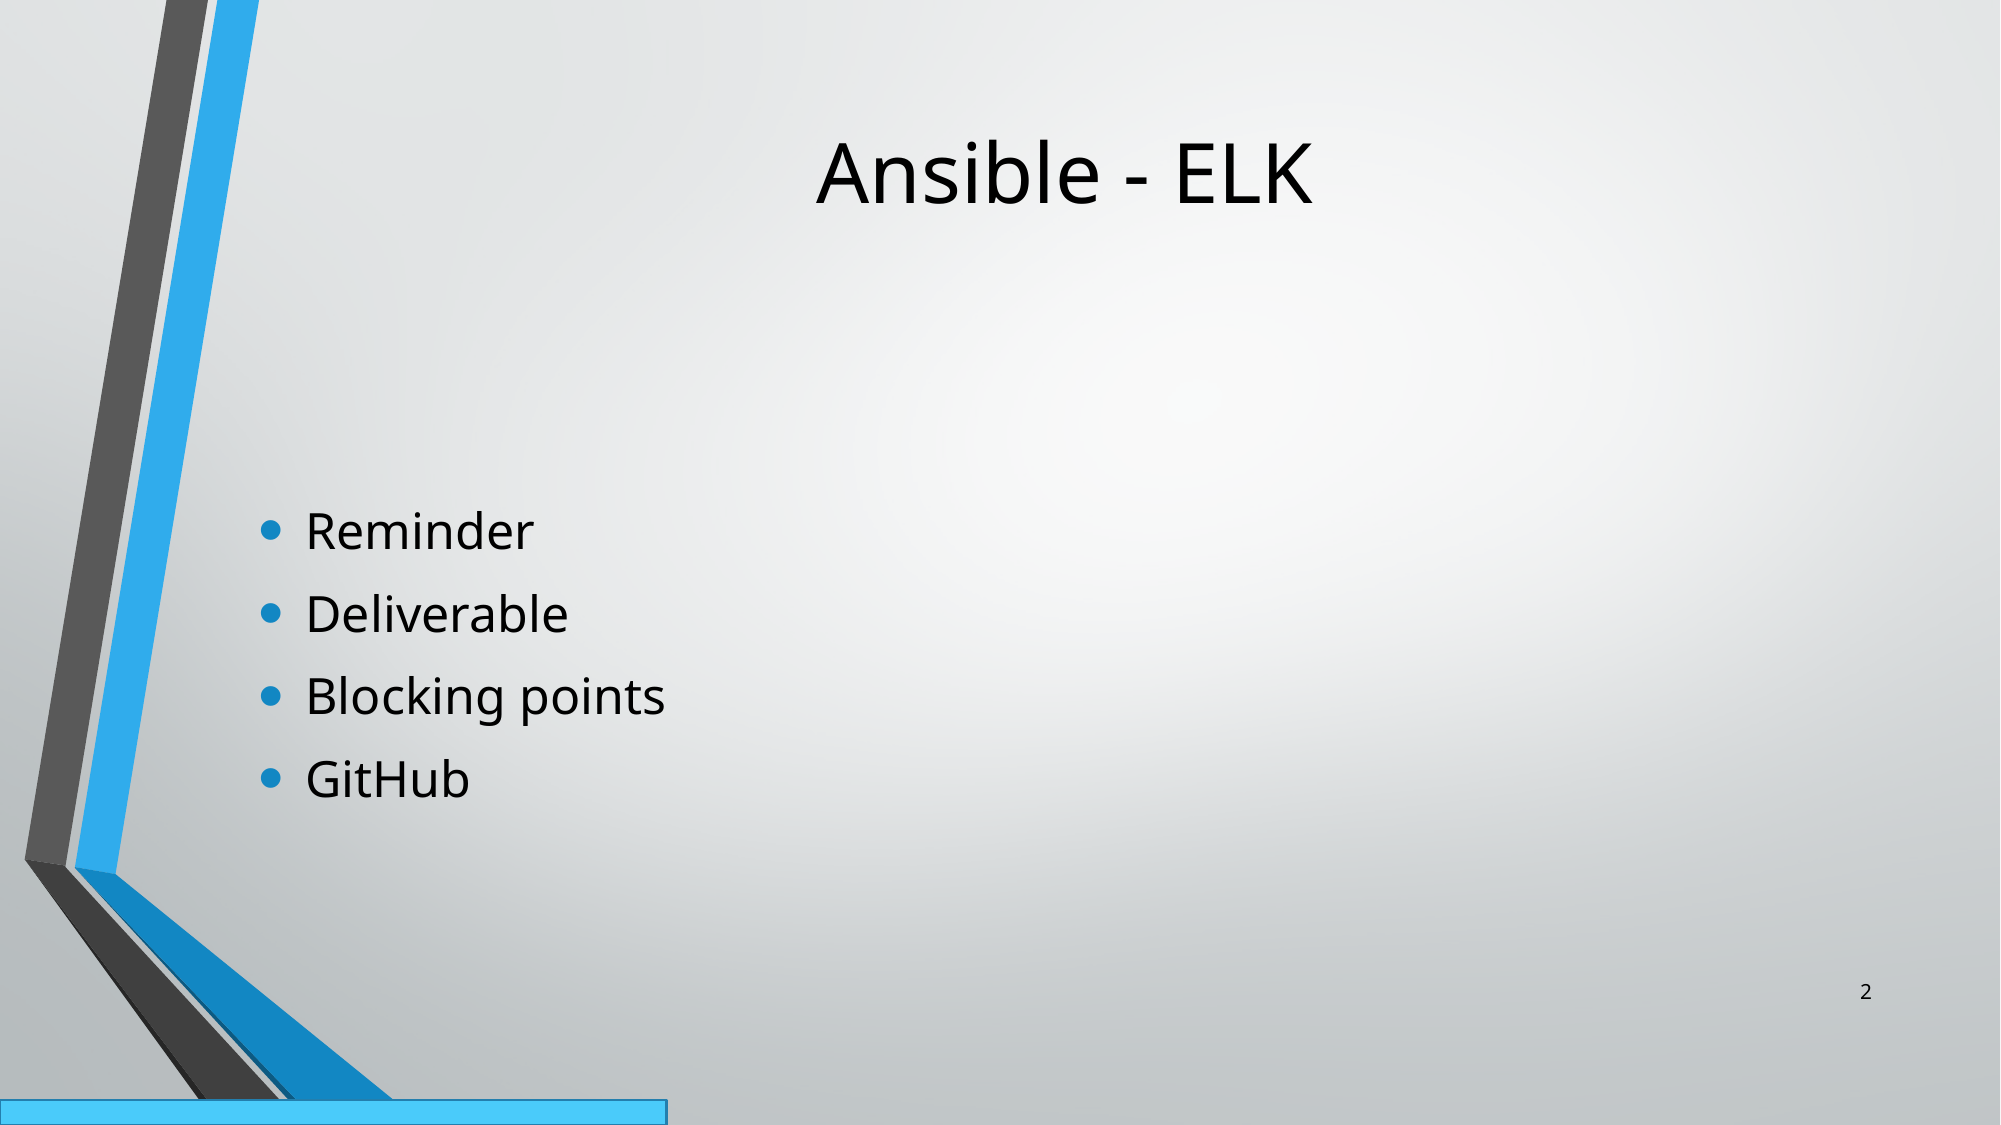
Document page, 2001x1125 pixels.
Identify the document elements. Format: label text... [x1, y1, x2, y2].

slide_number 2 [1796, 962, 1887, 1023]
title Ansible - ELK [243, 26, 1887, 293]
list Reminder Deliverable Blocking points GitHub [243, 293, 1887, 932]
text_box [0, 1099, 668, 1125]
